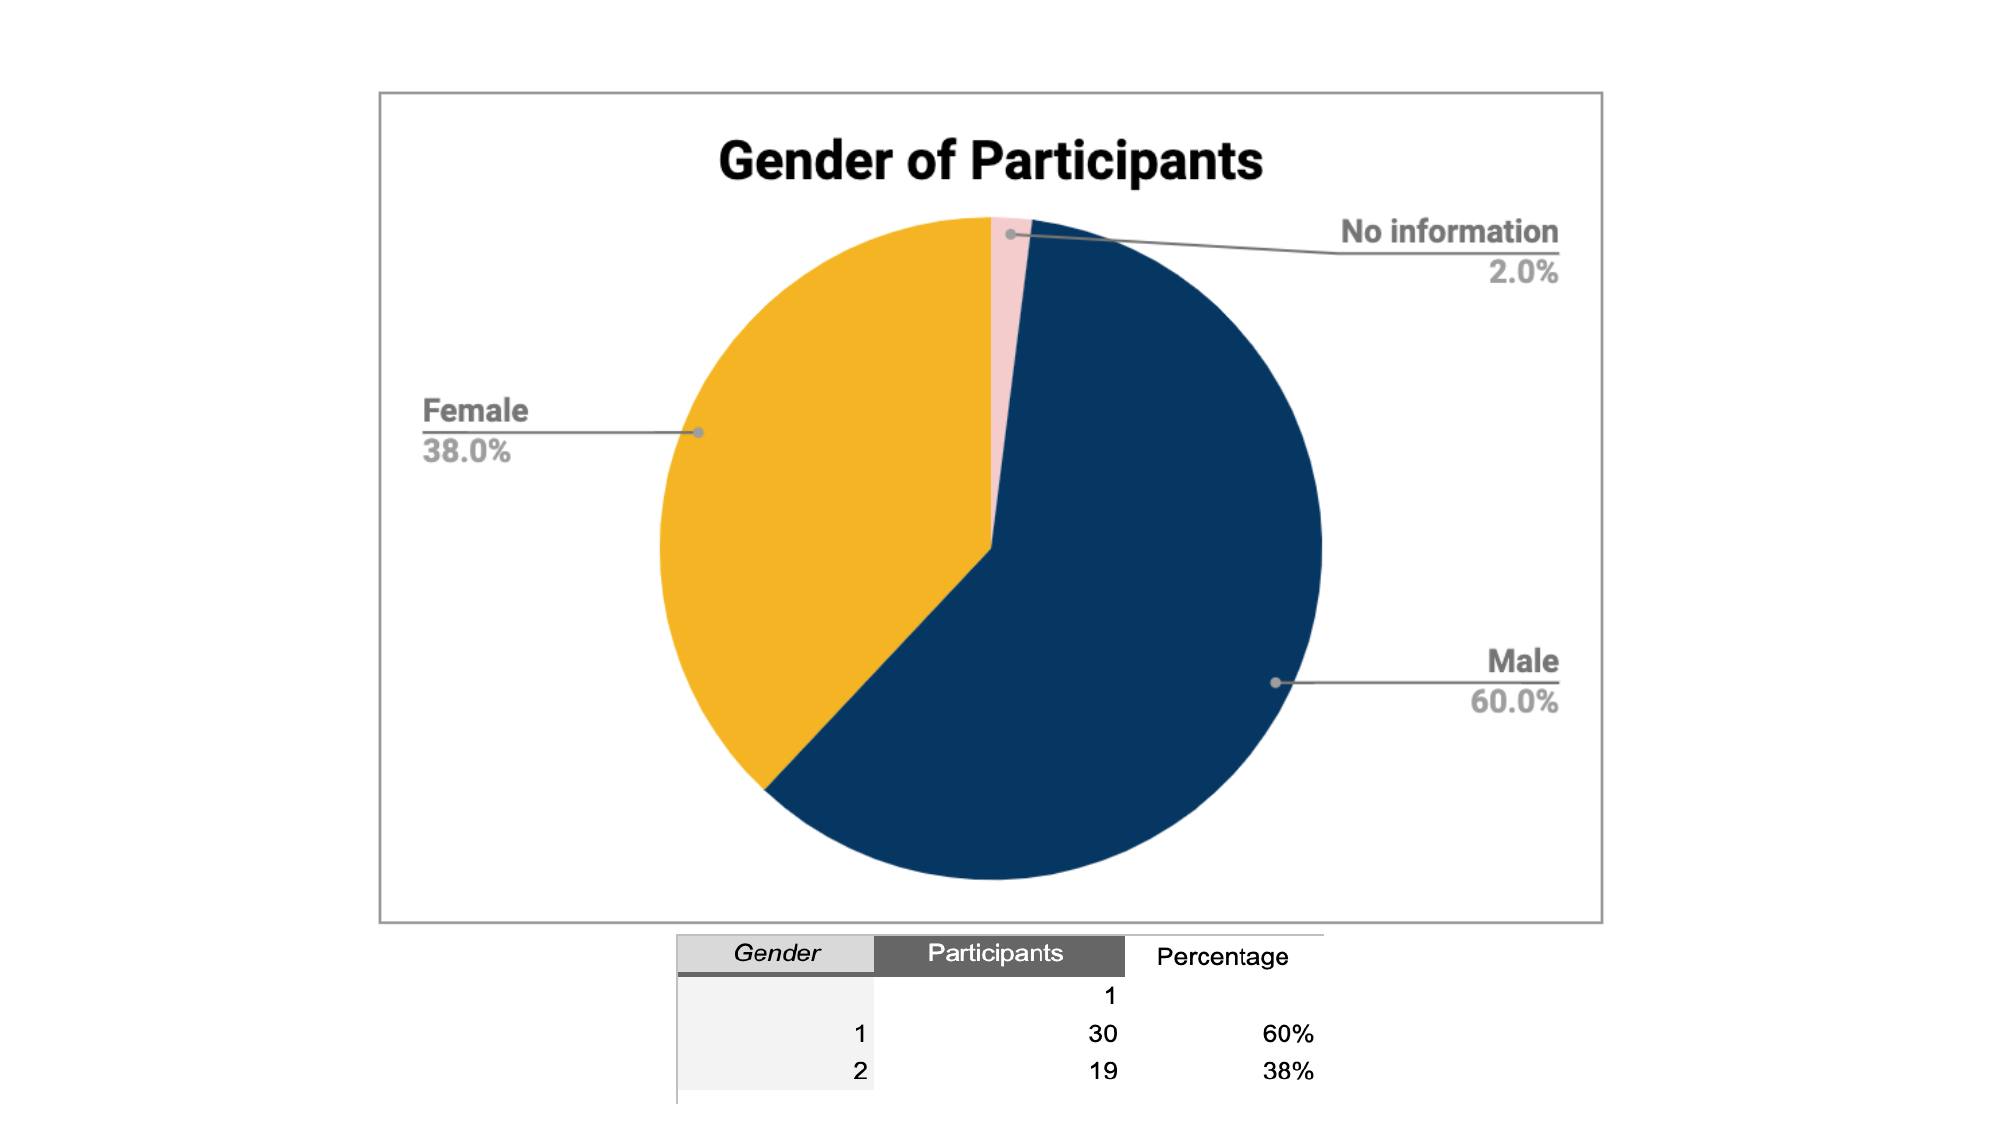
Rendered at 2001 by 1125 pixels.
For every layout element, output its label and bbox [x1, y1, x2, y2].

picture [368, 81, 1617, 1104]
